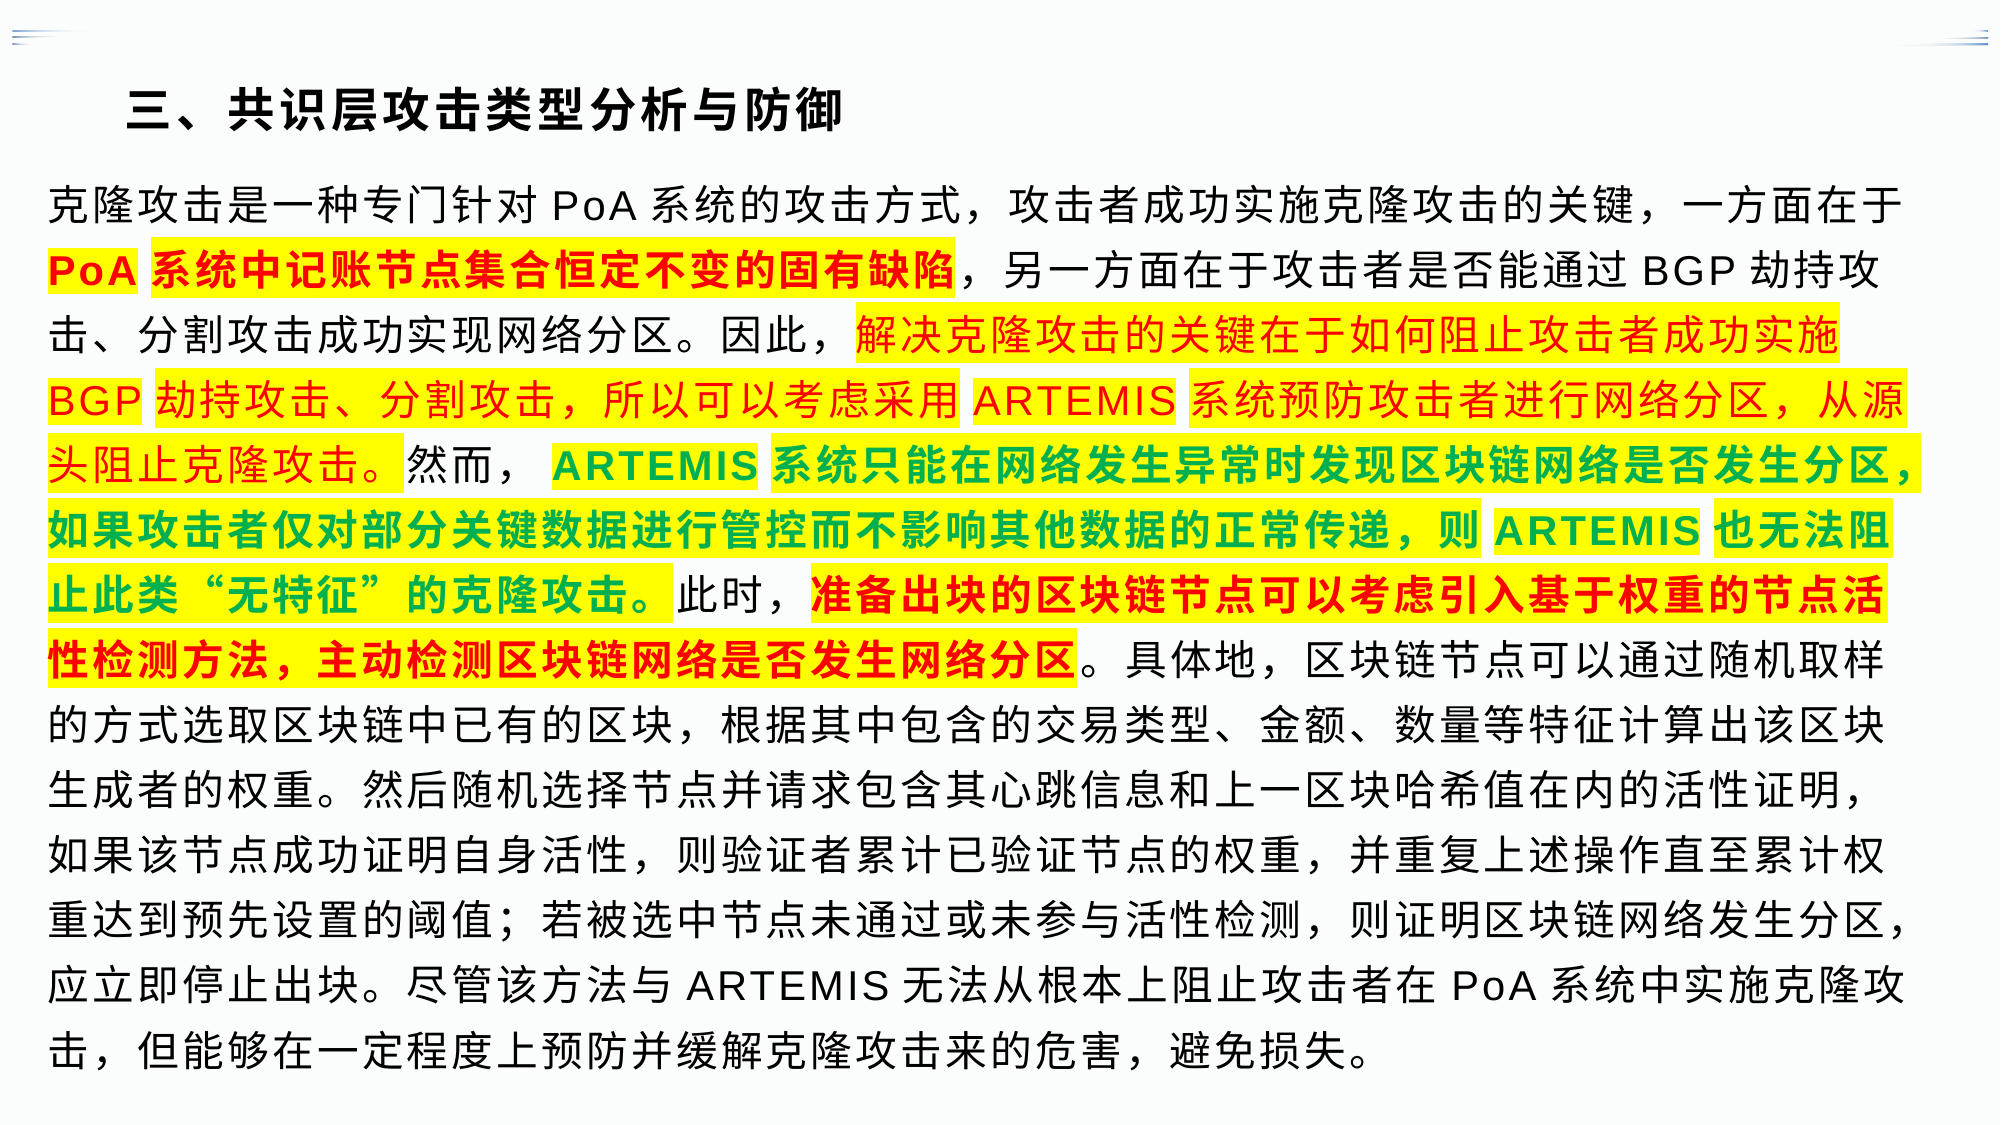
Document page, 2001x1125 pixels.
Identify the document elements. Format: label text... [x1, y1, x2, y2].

title 三、共识层攻击类型分析与防御 [109, 72, 1891, 146]
list 克隆攻击是一种专门针对PoA系统的攻击方式，攻击者成功实施克隆攻击的关键，一方面在于PoA系统中记账节点集合恒定不变的固有缺陷，另一方面在于攻击者是否能通过BGP劫持攻击、分割攻击成功实现网络分区。因此，解决克隆攻击的关键在于如何阻止攻击者成功实施BGP劫持攻击、分割攻击，所以可以考虑采用ARTEMIS系统预防攻击者进行网络分区，从源头阻止克隆攻击。然而，ARTEMIS系统只能在网络发生异常时发现区块链网络是否发生分区，如果攻击者仅对部分关键数据进行管控而不影响其他数据的正常传递，则ARTEMIS也无法阻止此类“无特征”的克隆攻击。此时，准备出块的区块链节点可以考虑引入基于权重的节点活性检测方法，主动检测区块链网络是否发生网络分区。具体地，区块链节点可以通过随机取样的方式选取区块链中已有的区块，根据其中包含的交易类型、金额、数量等特征计算出该区块生成者的权重。然后随机选择节点并请求包含其心跳信息和上一区块哈希值在内的活性证明，如果该节点成功证明自身活性，则验证者累计已验证节点的权重，并重复上述操作直至累计权重达到预先设置的阈值；若被选中节点未通过或未参与活性检测，则证明区块链网络发生分区，应立即停止出块。尽管该方法与ARTEMIS无法从根本上阻止攻击者在PoA系统中实施克隆攻击，但能够在一定程度上预防并缓解克隆攻击来的危害，避免损失。 [33, 156, 1936, 1041]
picture [1881, 0, 2000, 75]
picture [0, 0, 119, 75]
